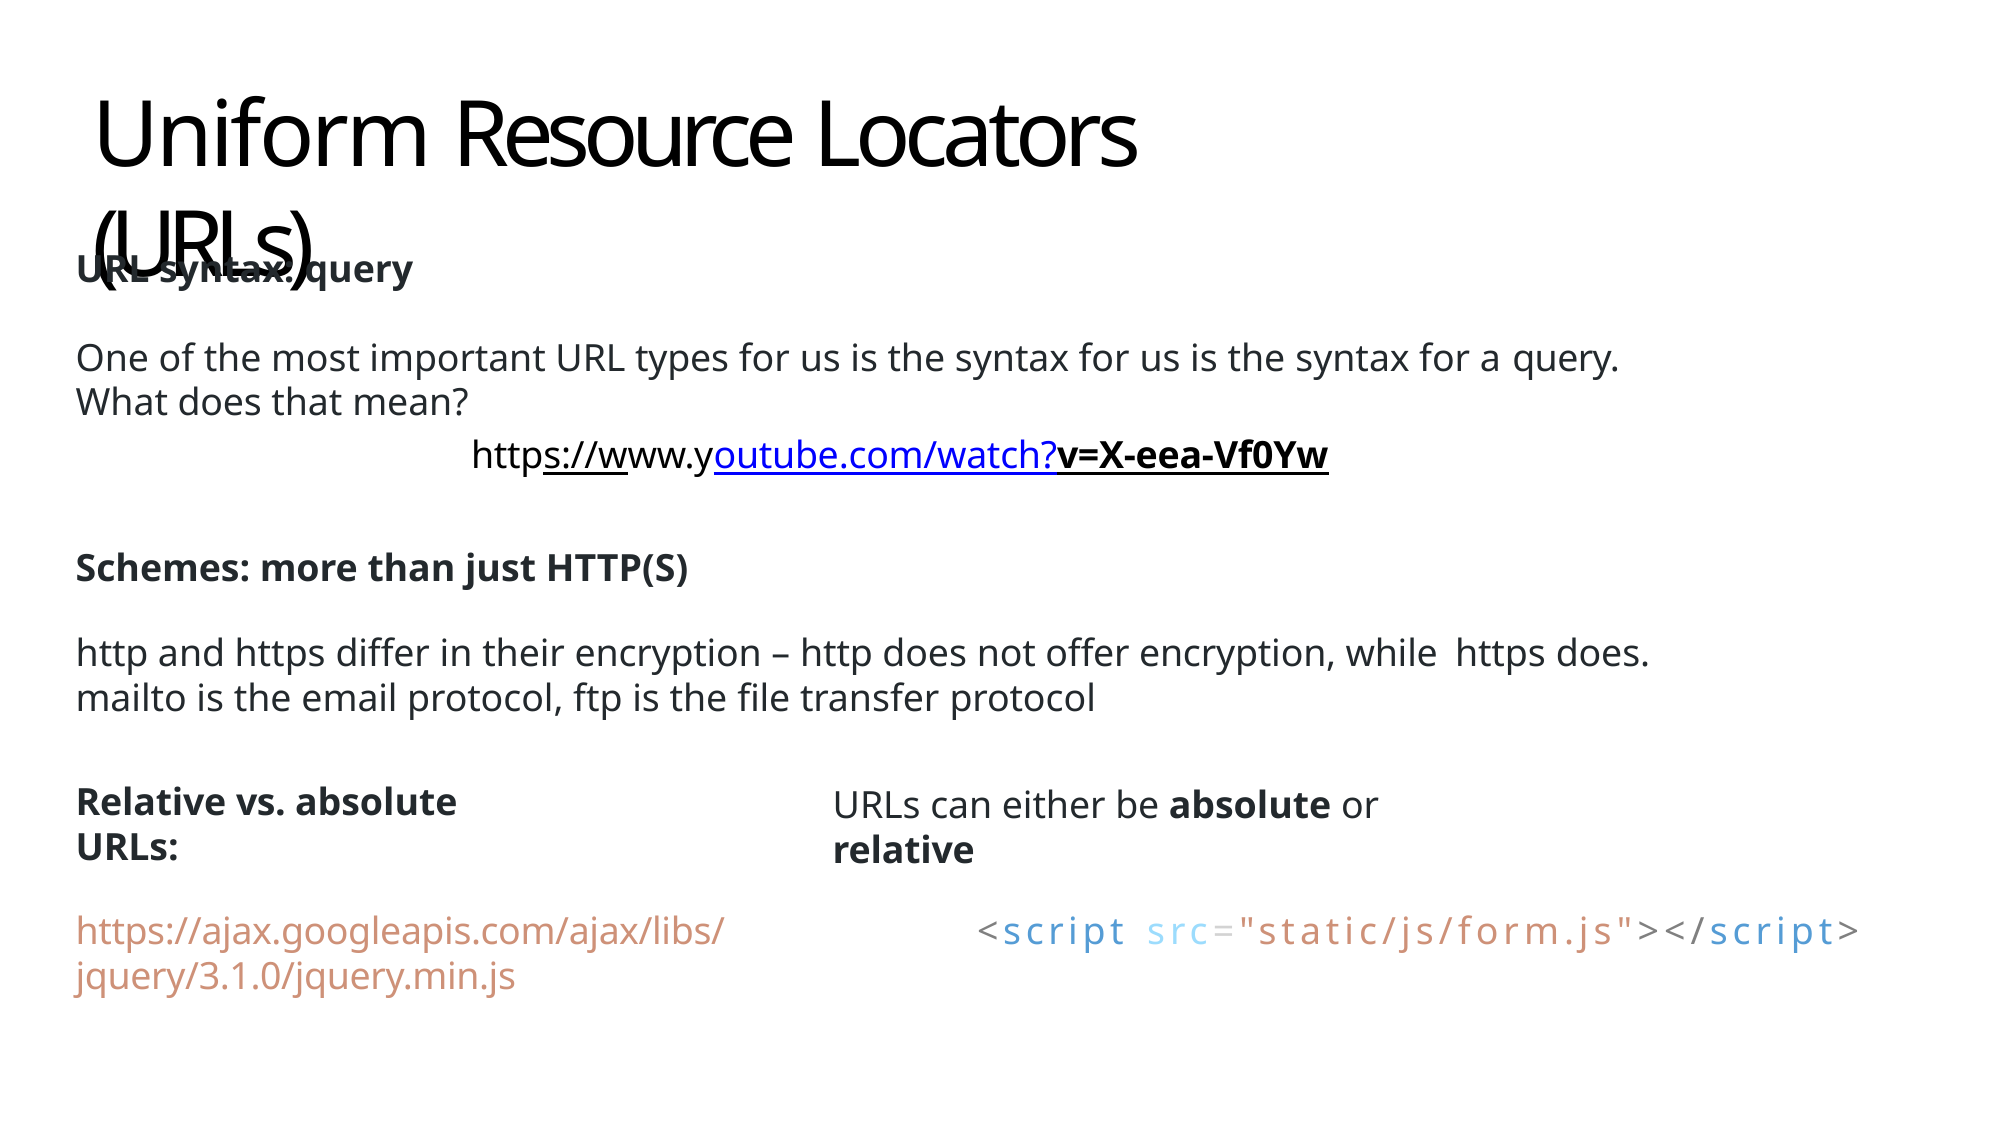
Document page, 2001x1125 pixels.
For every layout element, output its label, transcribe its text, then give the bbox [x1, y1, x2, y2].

title Uniform Resource Locators (URLs) [90, 72, 1321, 242]
text_box <script src="static/js/form.js"></script> [975, 904, 1867, 952]
text_box Relative vs. absolute URLs: [73, 776, 570, 869]
text_box URLs can either be absolute or relative [830, 779, 1505, 872]
text_box https://ajax.googleapis.com/ajax/libs/jquery/3.1.0/jquery.min.js [73, 904, 818, 997]
text_box URL syntax: query One of the most important URL types for us is the syntax for us is the syntax for a query. What does that mean? https://www.youtube.com/watch?v=X-eea-Vf0Yw Schemes: more than just HTTP(S) http and https differ in their encryption – http does not offer encryption, while https does. mailto is the email protocol, ftp is the file transfer protocol [73, 242, 1752, 719]
